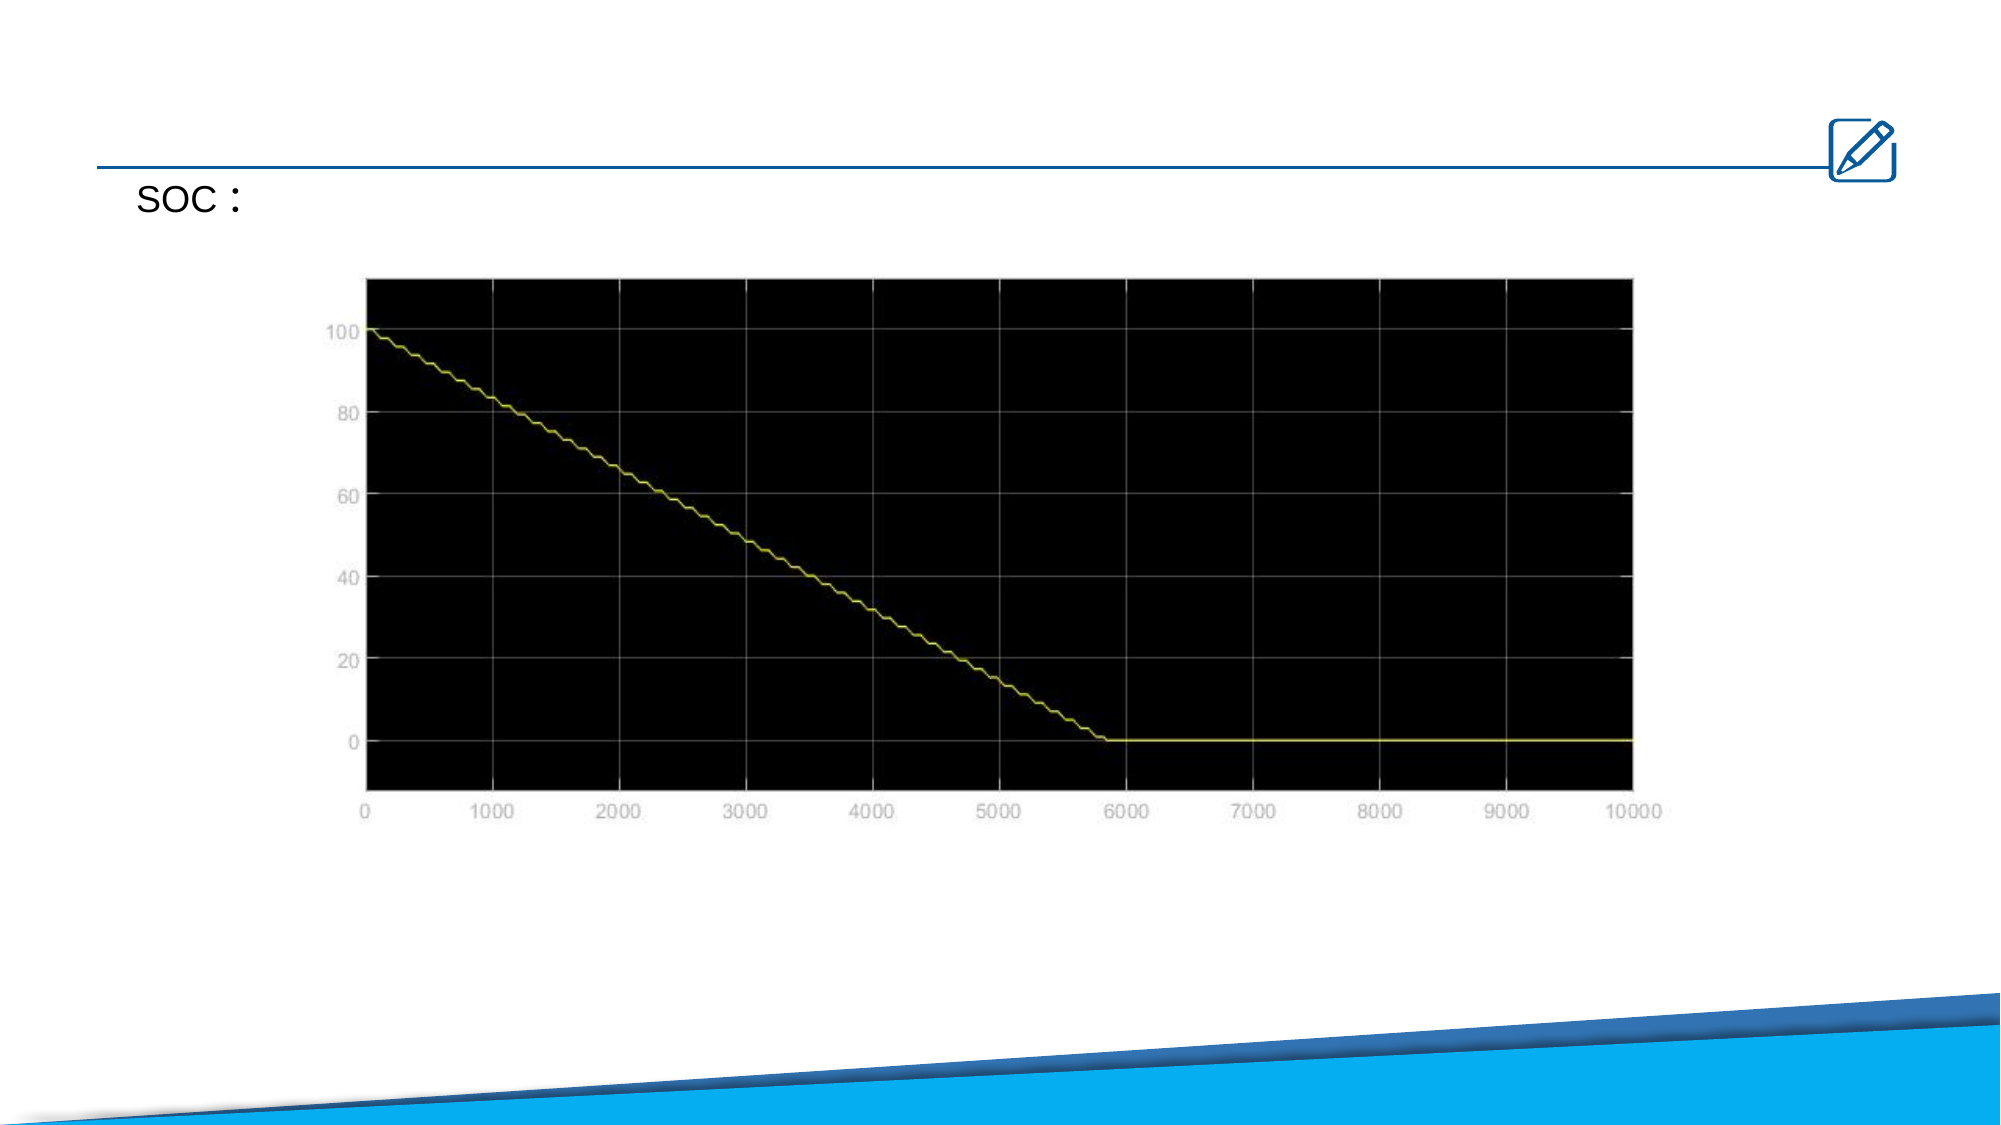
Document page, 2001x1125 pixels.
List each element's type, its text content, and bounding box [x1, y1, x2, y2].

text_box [0, 992, 2000, 1125]
text_box SOC： [121, 168, 640, 228]
picture [322, 261, 1678, 864]
text_box [1828, 118, 1897, 183]
